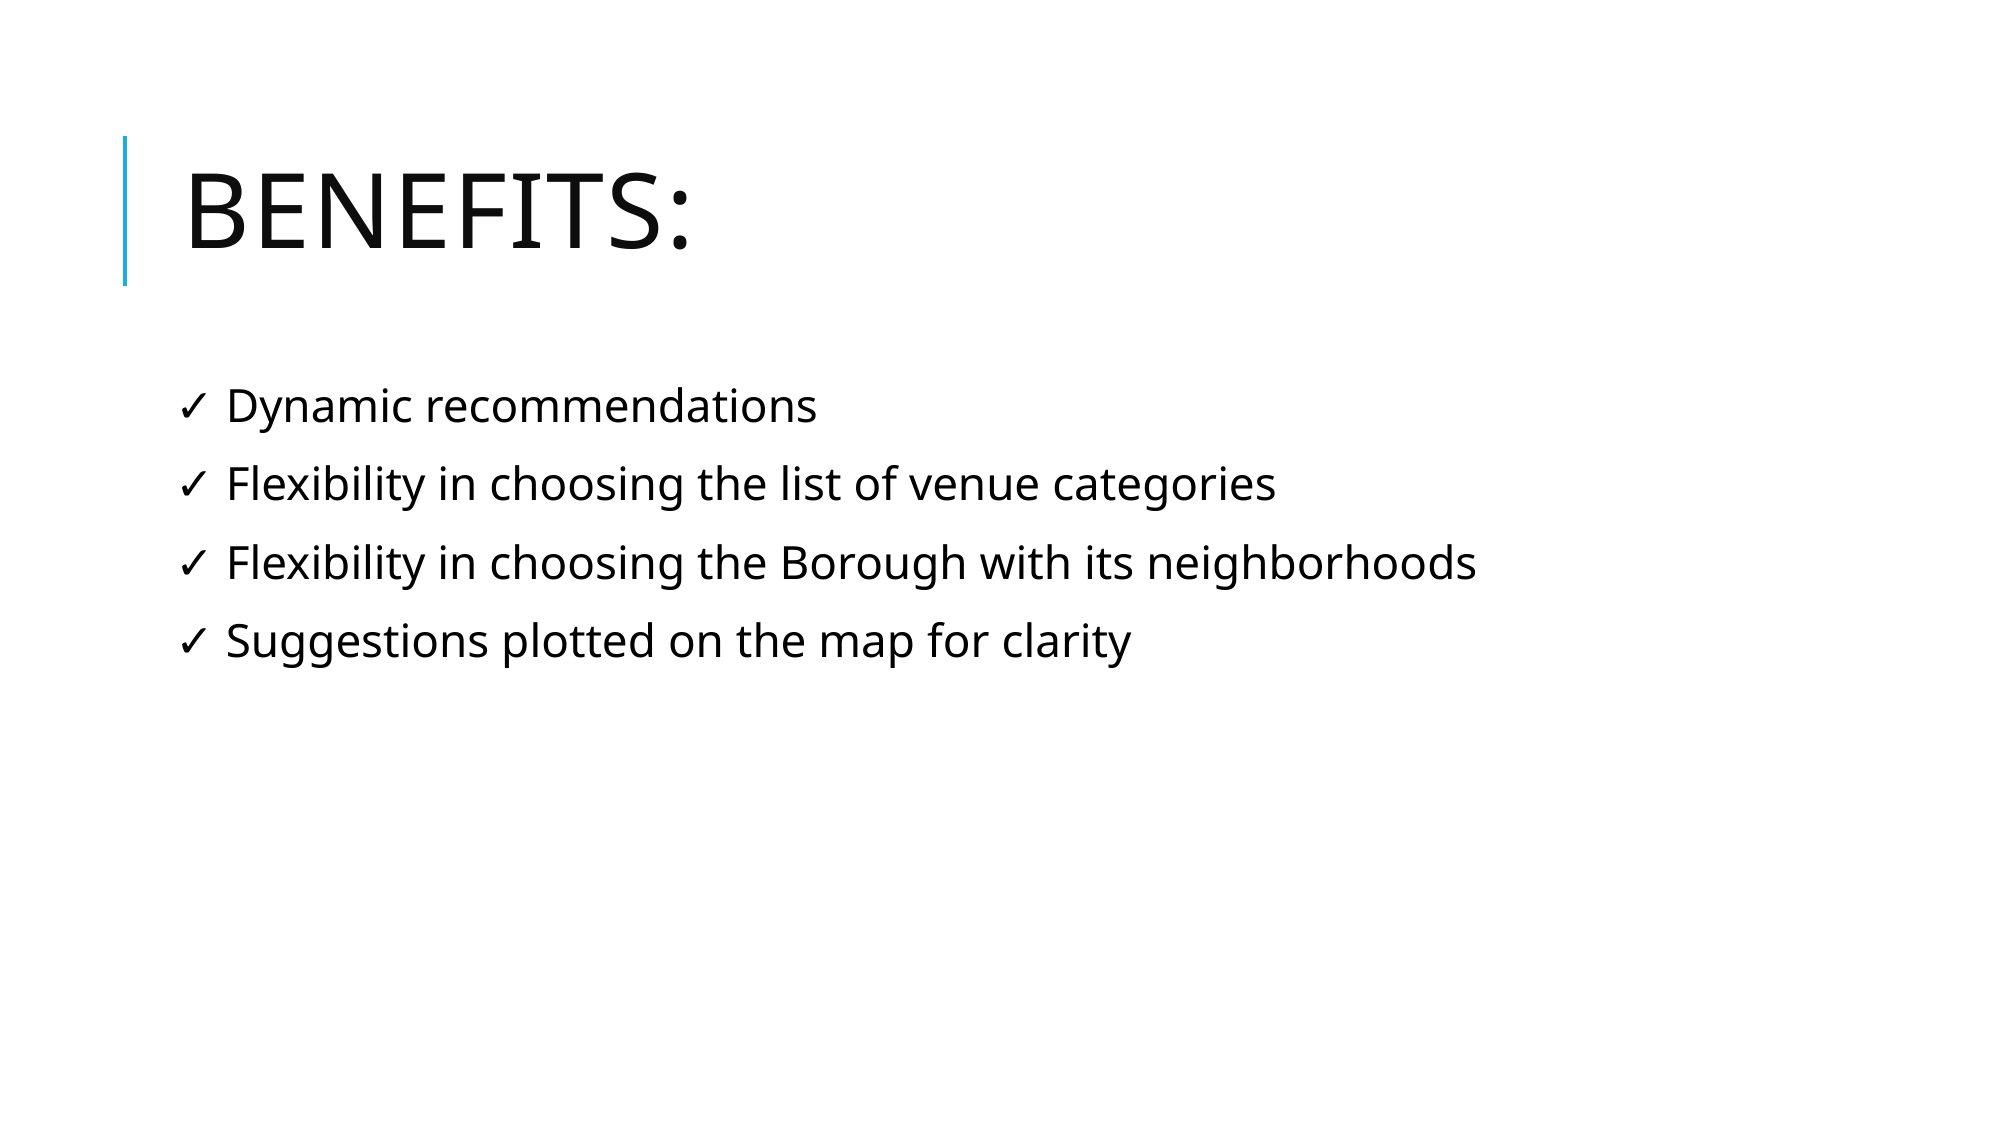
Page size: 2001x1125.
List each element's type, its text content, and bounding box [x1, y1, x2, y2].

list ✓ Dynamic recommendations ✓ Flexibility in choosing the list of venue categories ✓ Flexibility in choosing the Borough with its neighborhoods ✓ Suggestions plotted on the map for clarity [168, 375, 1763, 1035]
title Benefits: [168, 96, 1763, 342]
